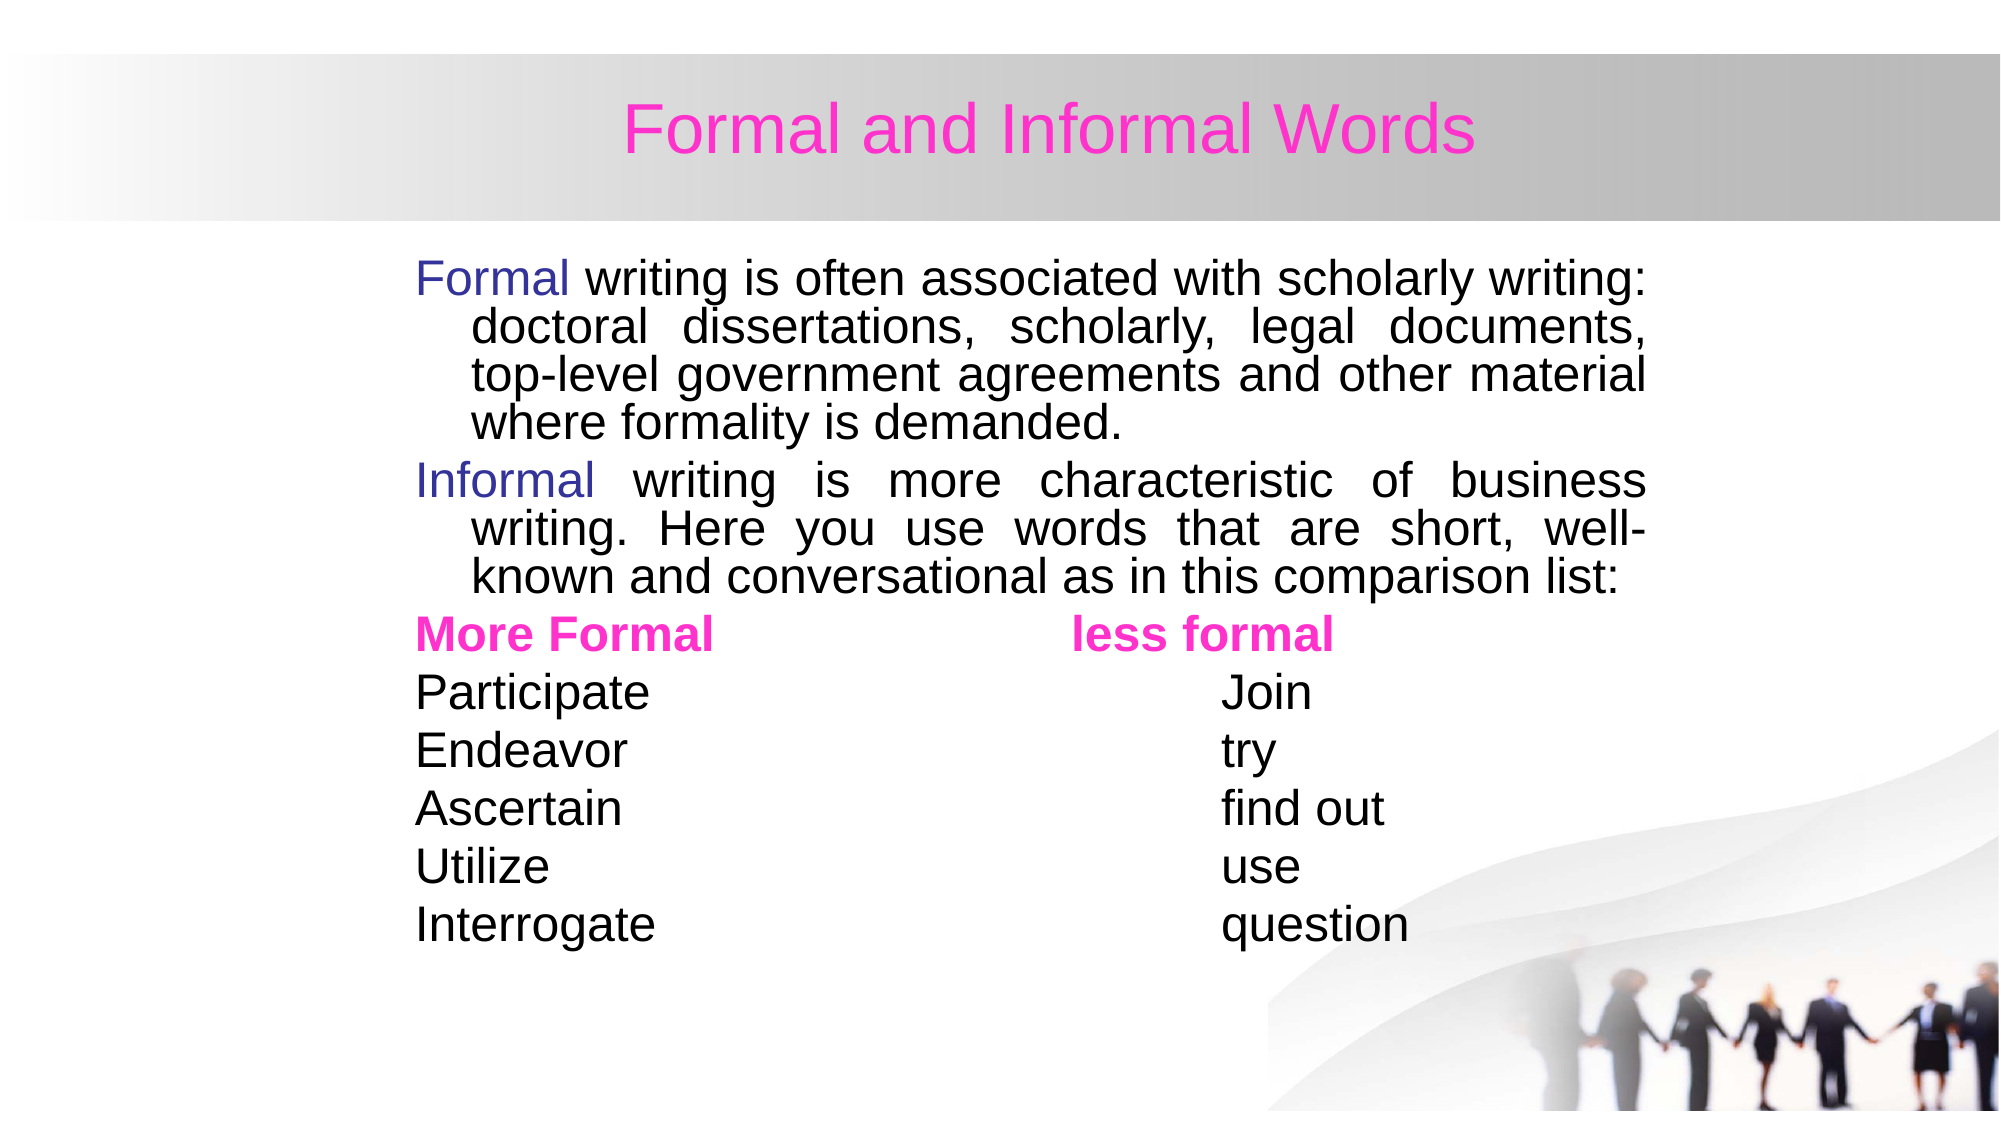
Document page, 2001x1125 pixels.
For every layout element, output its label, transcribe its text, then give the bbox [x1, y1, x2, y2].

list Formal writing is often associated with scholarly writing: doctoral dissertations, scholarly, legal documents, top-level government agreements and other material where formality is demanded. Informal writing is more characteristic of business writing. Here you use words that are short, well-known and conversational as in this comparison list: More Formal less formal Participate Join Endeavor try Ascertain find out Utilize use Interrogate question [399, 249, 1663, 1053]
title Formal and Informal Words [412, 74, 1688, 176]
picture [1268, 728, 1999, 1111]
